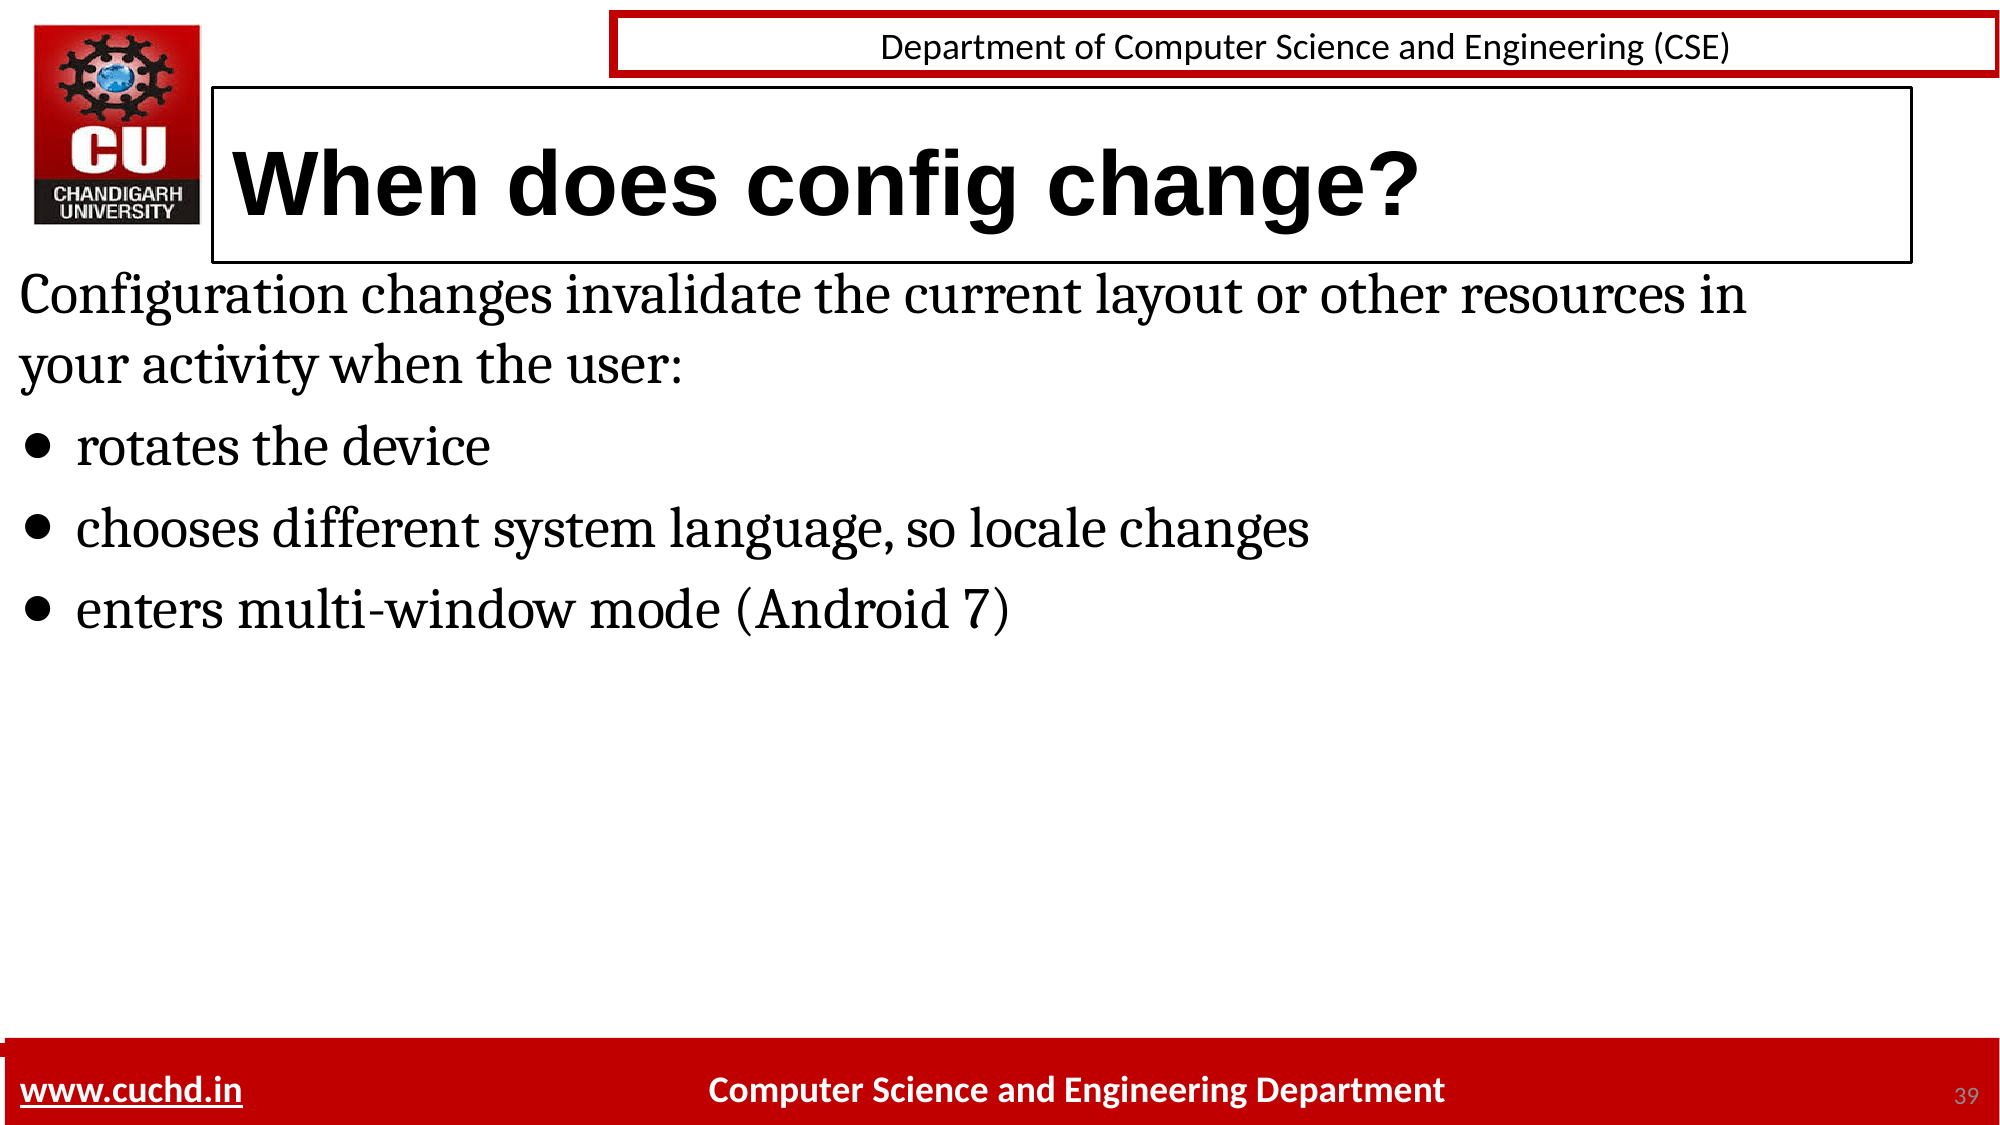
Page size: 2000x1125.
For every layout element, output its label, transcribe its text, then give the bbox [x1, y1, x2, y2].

picture [33, 24, 202, 225]
title When does config change? [211, 86, 1913, 264]
list Configuration changes invalidate the current layout or other resources in your activity when the user: rotates the device chooses different system language, so locale changes enters multi-window mode (Android 7) [0, 235, 1863, 983]
slide_number 39 [1532, 1065, 2000, 1125]
